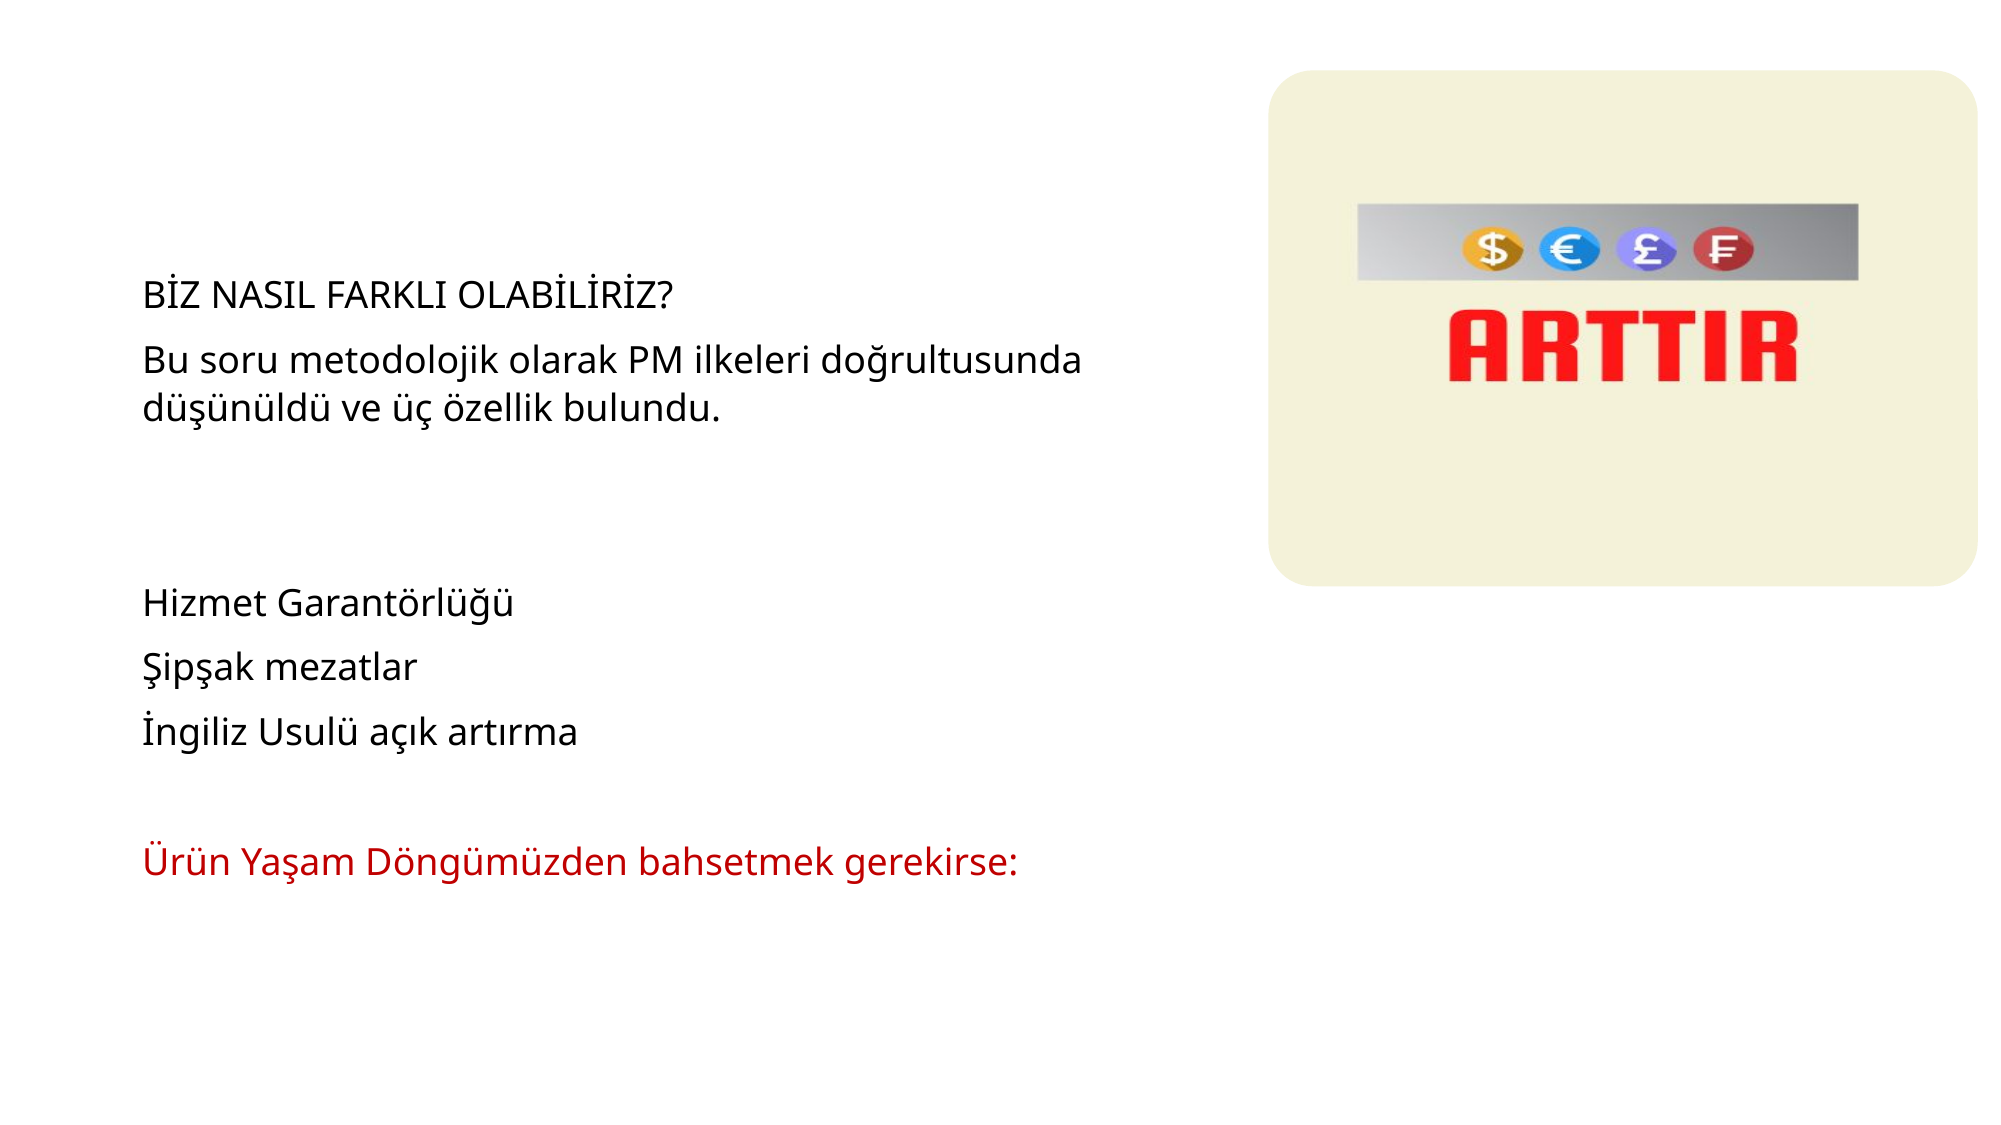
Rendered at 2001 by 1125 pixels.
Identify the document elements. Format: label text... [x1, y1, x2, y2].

picture [1268, 70, 1978, 587]
text_box BİZ NASIL FARKLI OLABİLİRİZ? Bu soru metodolojik olarak PM ilkeleri doğrultusunda düşünüldü ve üç özellik bulundu. Hizmet Garantörlüğü Şipşak mezatlar İngiliz Usulü açık artırma Ürün Yaşam Döngümüzden bahsetmek gerekirse: [127, 260, 1128, 1020]
